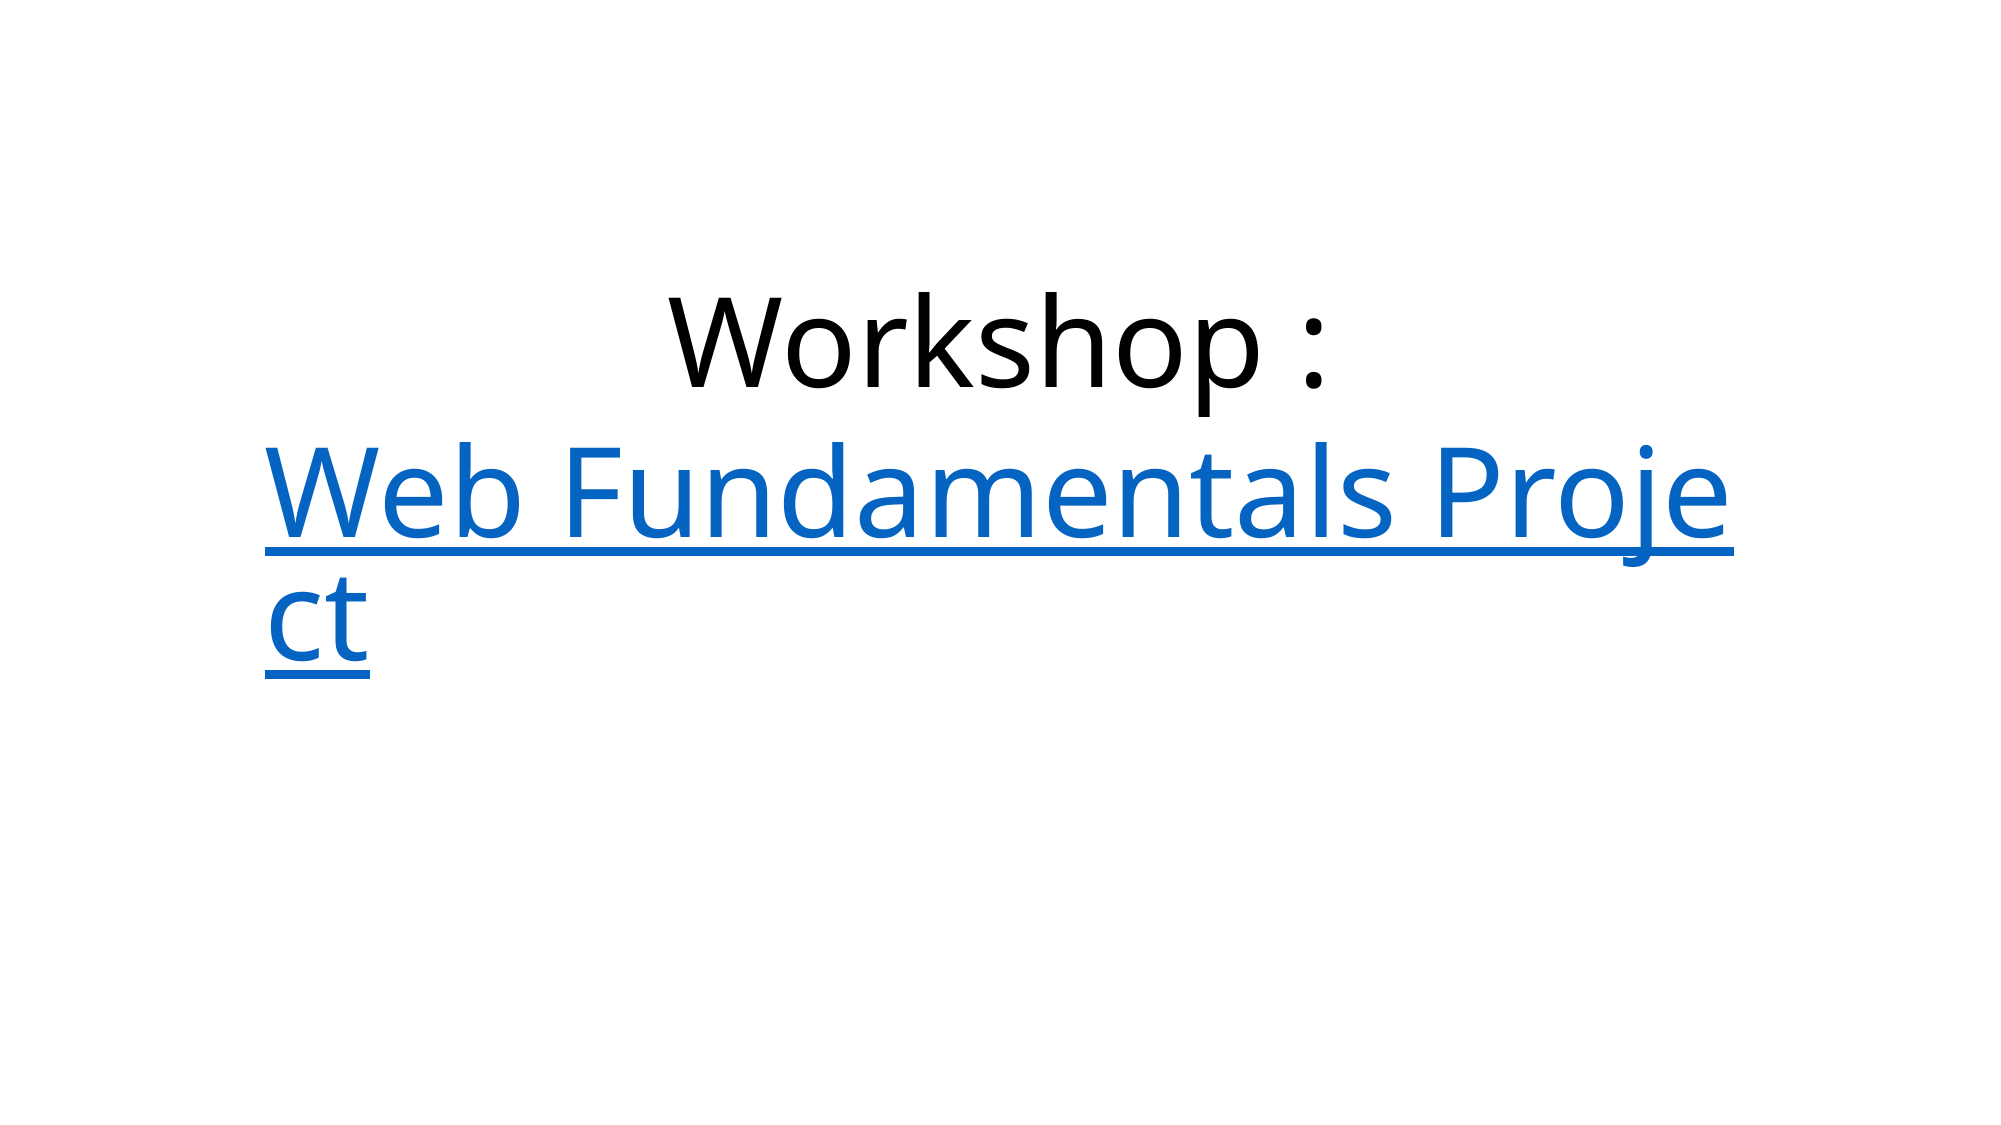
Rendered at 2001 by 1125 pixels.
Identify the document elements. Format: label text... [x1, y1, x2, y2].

title Workshop :Web Fundamentals Project [249, 184, 1750, 576]
